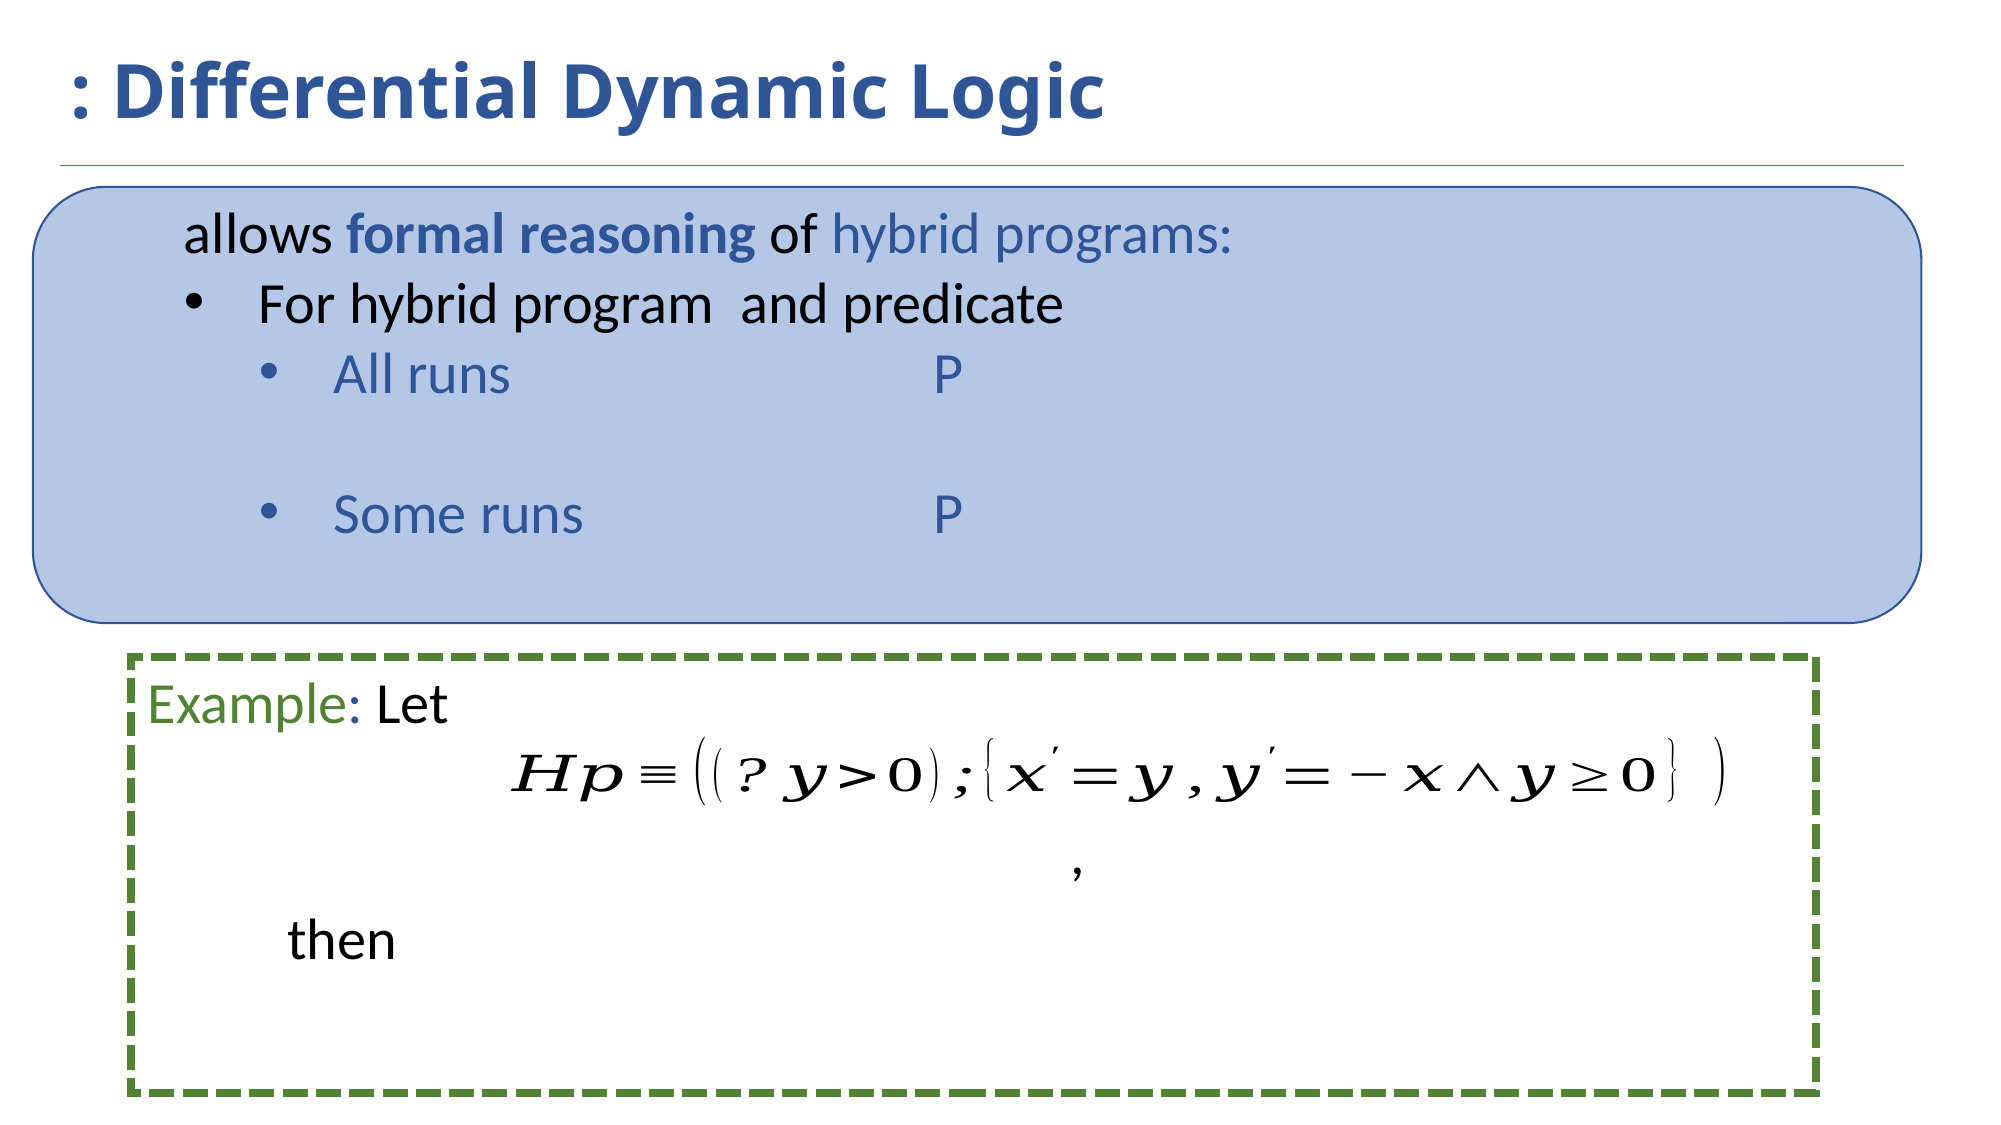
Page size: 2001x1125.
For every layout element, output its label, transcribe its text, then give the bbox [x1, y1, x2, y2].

text_box then [272, 893, 412, 979]
text_box Example: Let [132, 657, 465, 743]
text_box [130, 656, 1817, 1094]
text_box [31, 185, 1923, 625]
